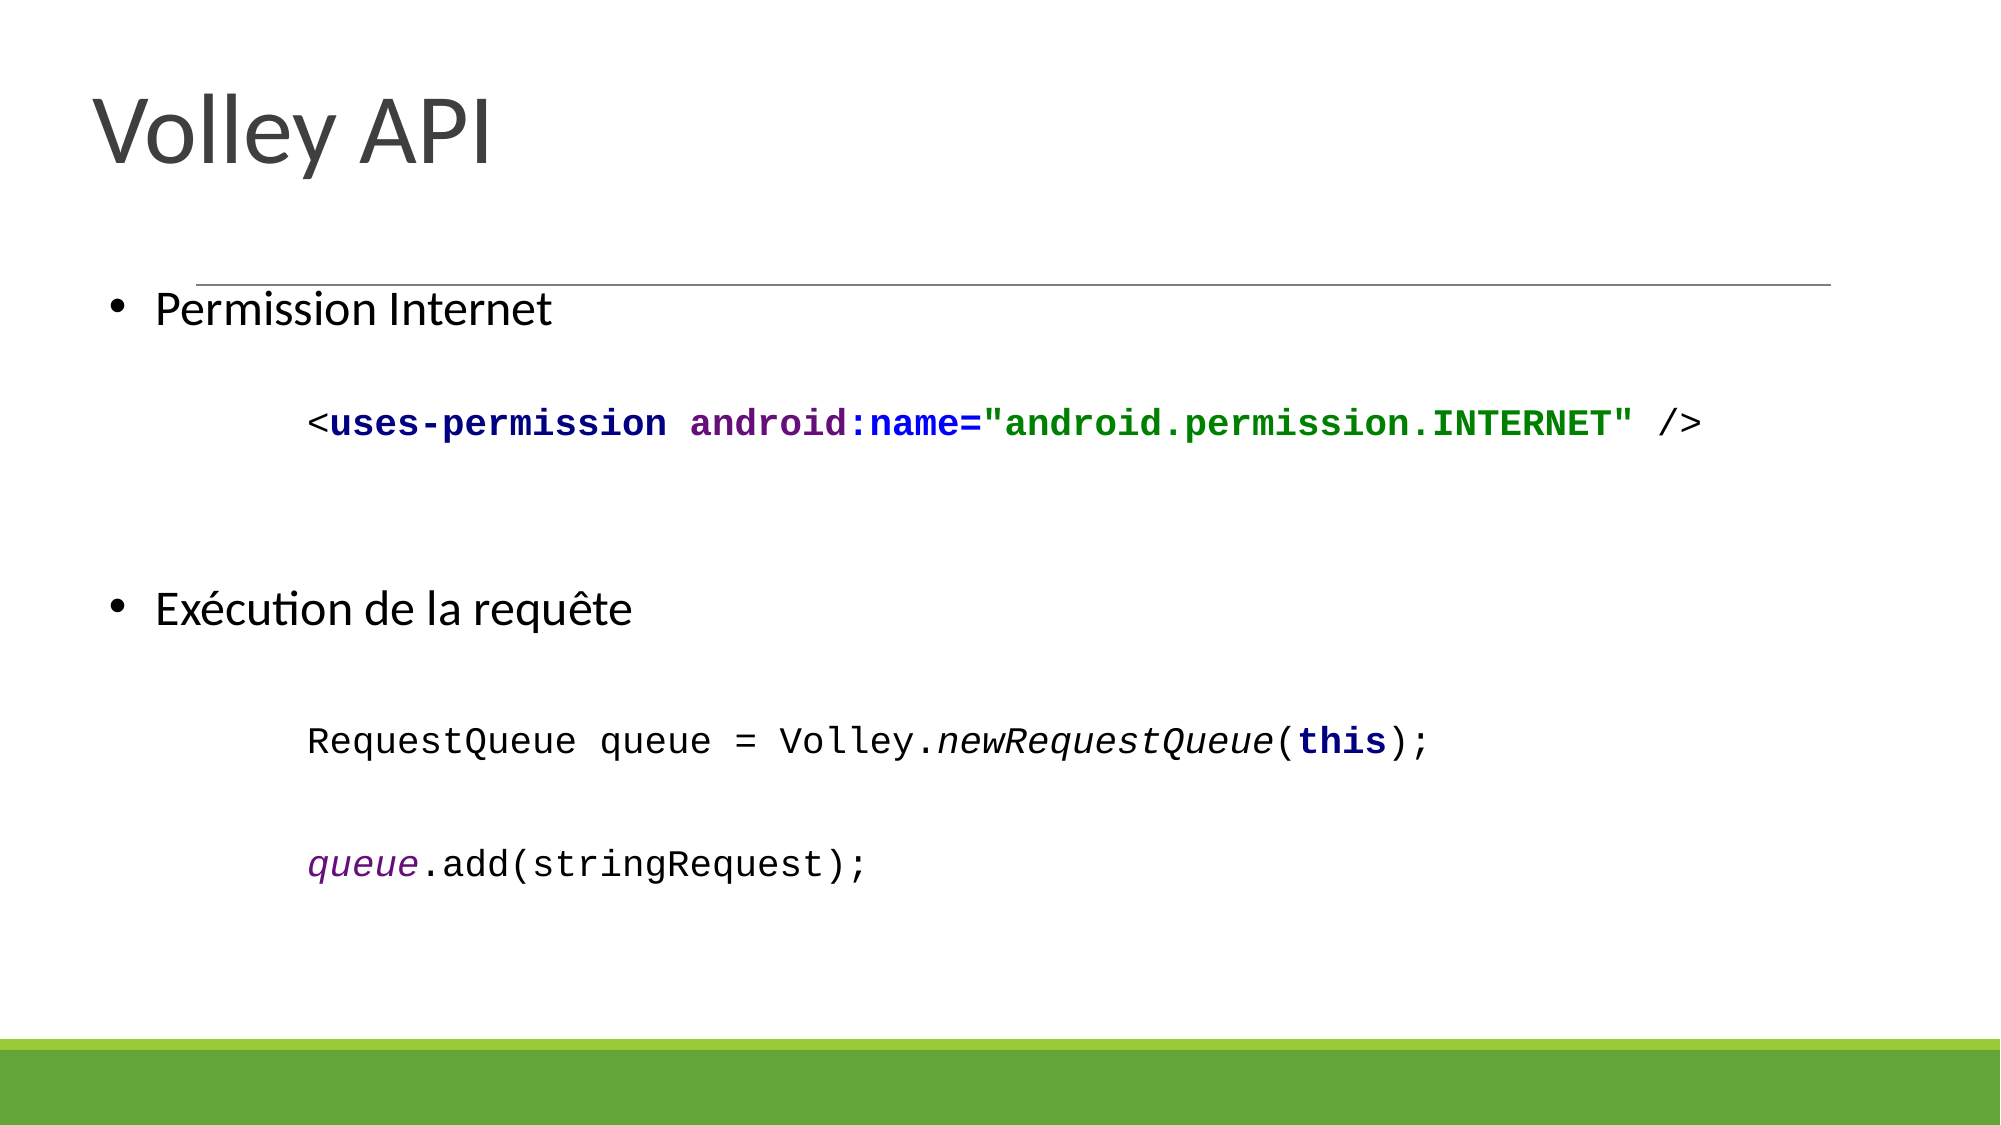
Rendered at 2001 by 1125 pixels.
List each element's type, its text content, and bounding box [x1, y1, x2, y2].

text_box Permission Internet Exécution de la requête [93, 267, 1928, 647]
text_box RequestQueue queue = Volley.newRequestQueue(this); [292, 707, 1728, 814]
text_box <uses-permission android:name="android.permission.INTERNET" /> [292, 389, 1728, 496]
text_box queue.add(stringRequest); [292, 830, 1480, 937]
text_box Volley API [77, 18, 1727, 192]
